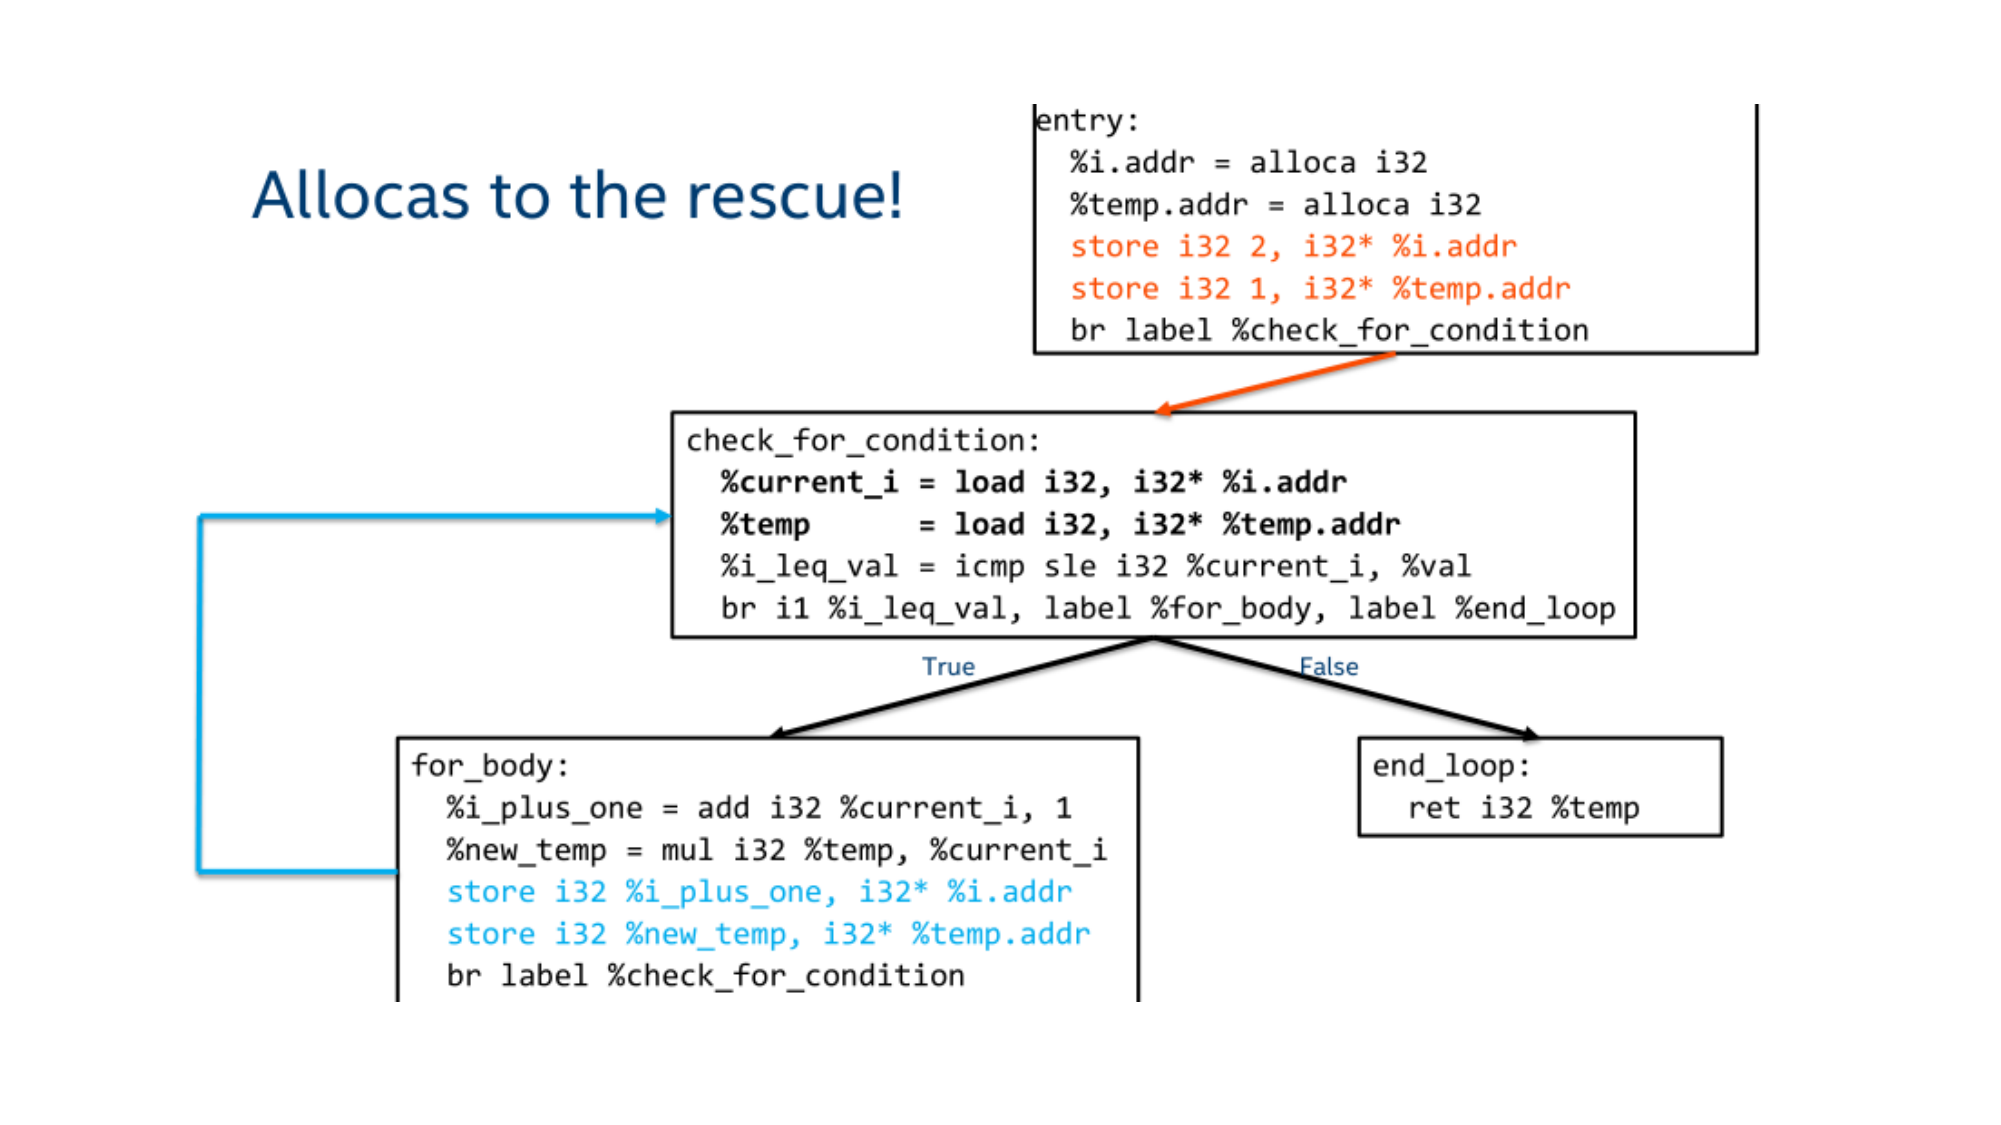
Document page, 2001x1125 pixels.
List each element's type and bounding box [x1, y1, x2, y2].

picture [168, 104, 1906, 1002]
